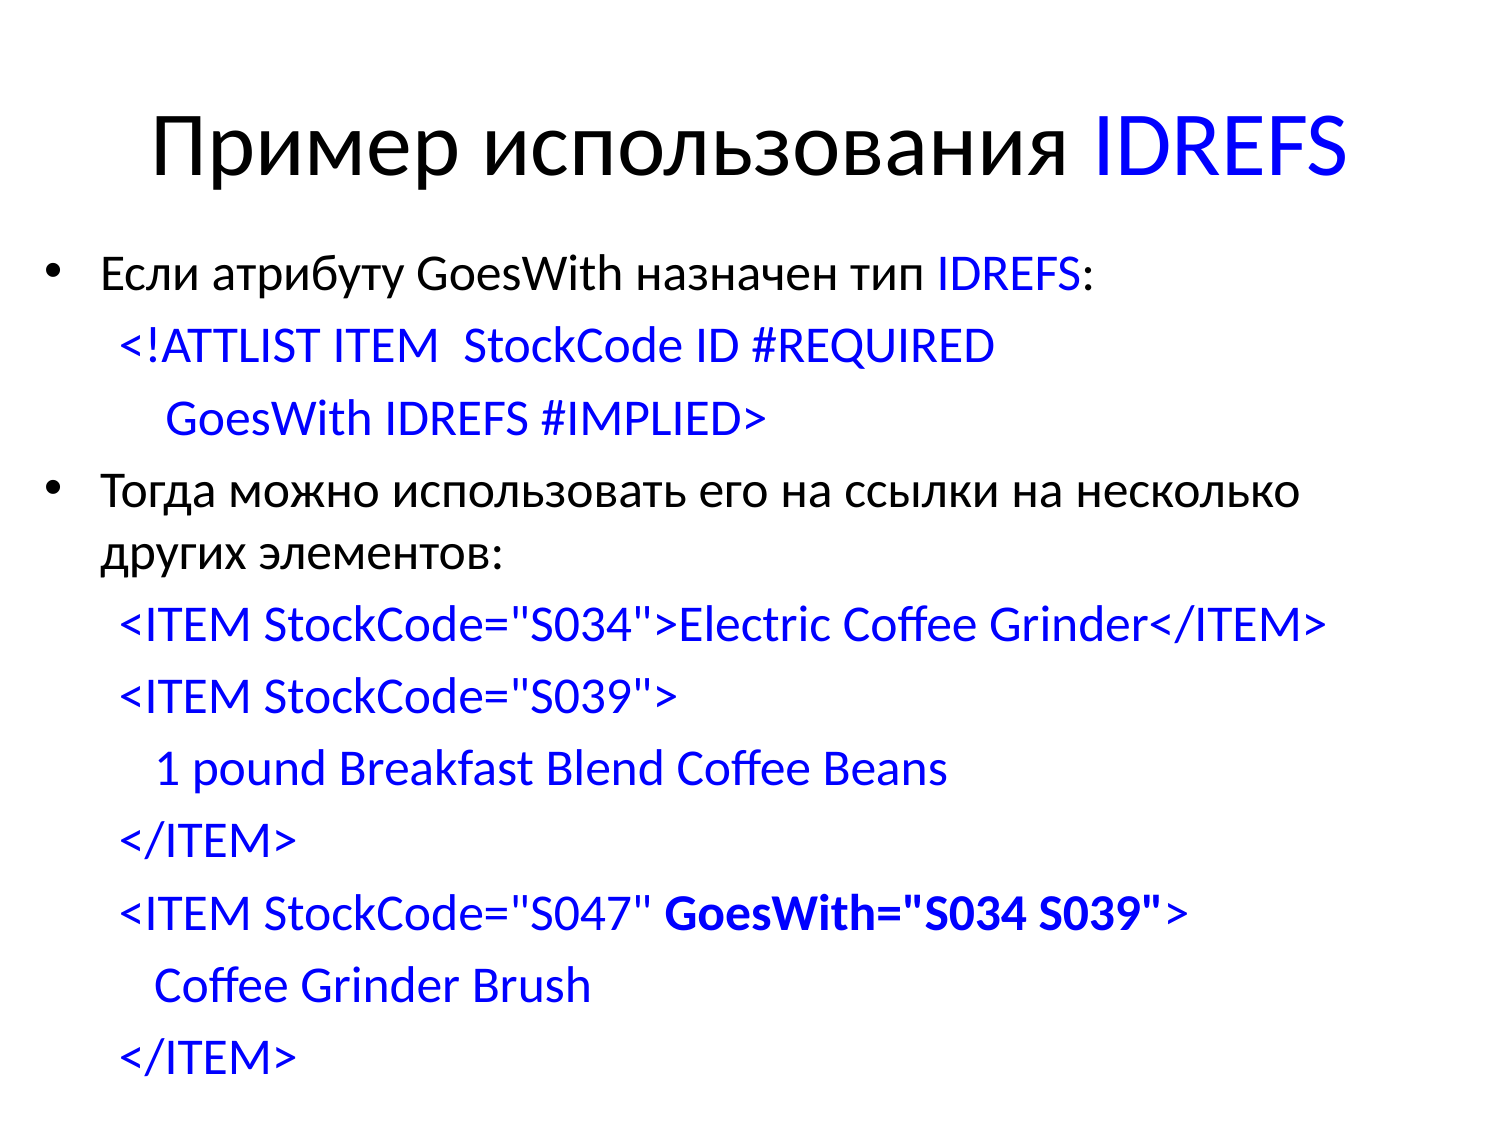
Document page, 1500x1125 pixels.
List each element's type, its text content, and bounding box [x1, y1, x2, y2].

title Пример использования IDREFS [75, 45, 1425, 231]
list Если атрибуту GoesWith назначен тип IDREFS: <!ATTLIST ITEM StockCode ID #REQUIRED GoesWith IDREFS #IMPLIED> Тогда можно использовать его на ссылки на несколько других элементов: <ITEM StockCode="S034">Electric Coffee Grinder</ITEM> <ITEM StockCode="S039"> 1 pound Breakfast Blend Coffee Beans </ITEM> <ITEM StockCode="S047" GoesWith="S034 S039"> Coffee Grinder Brush </ITEM> [29, 231, 1471, 1094]
